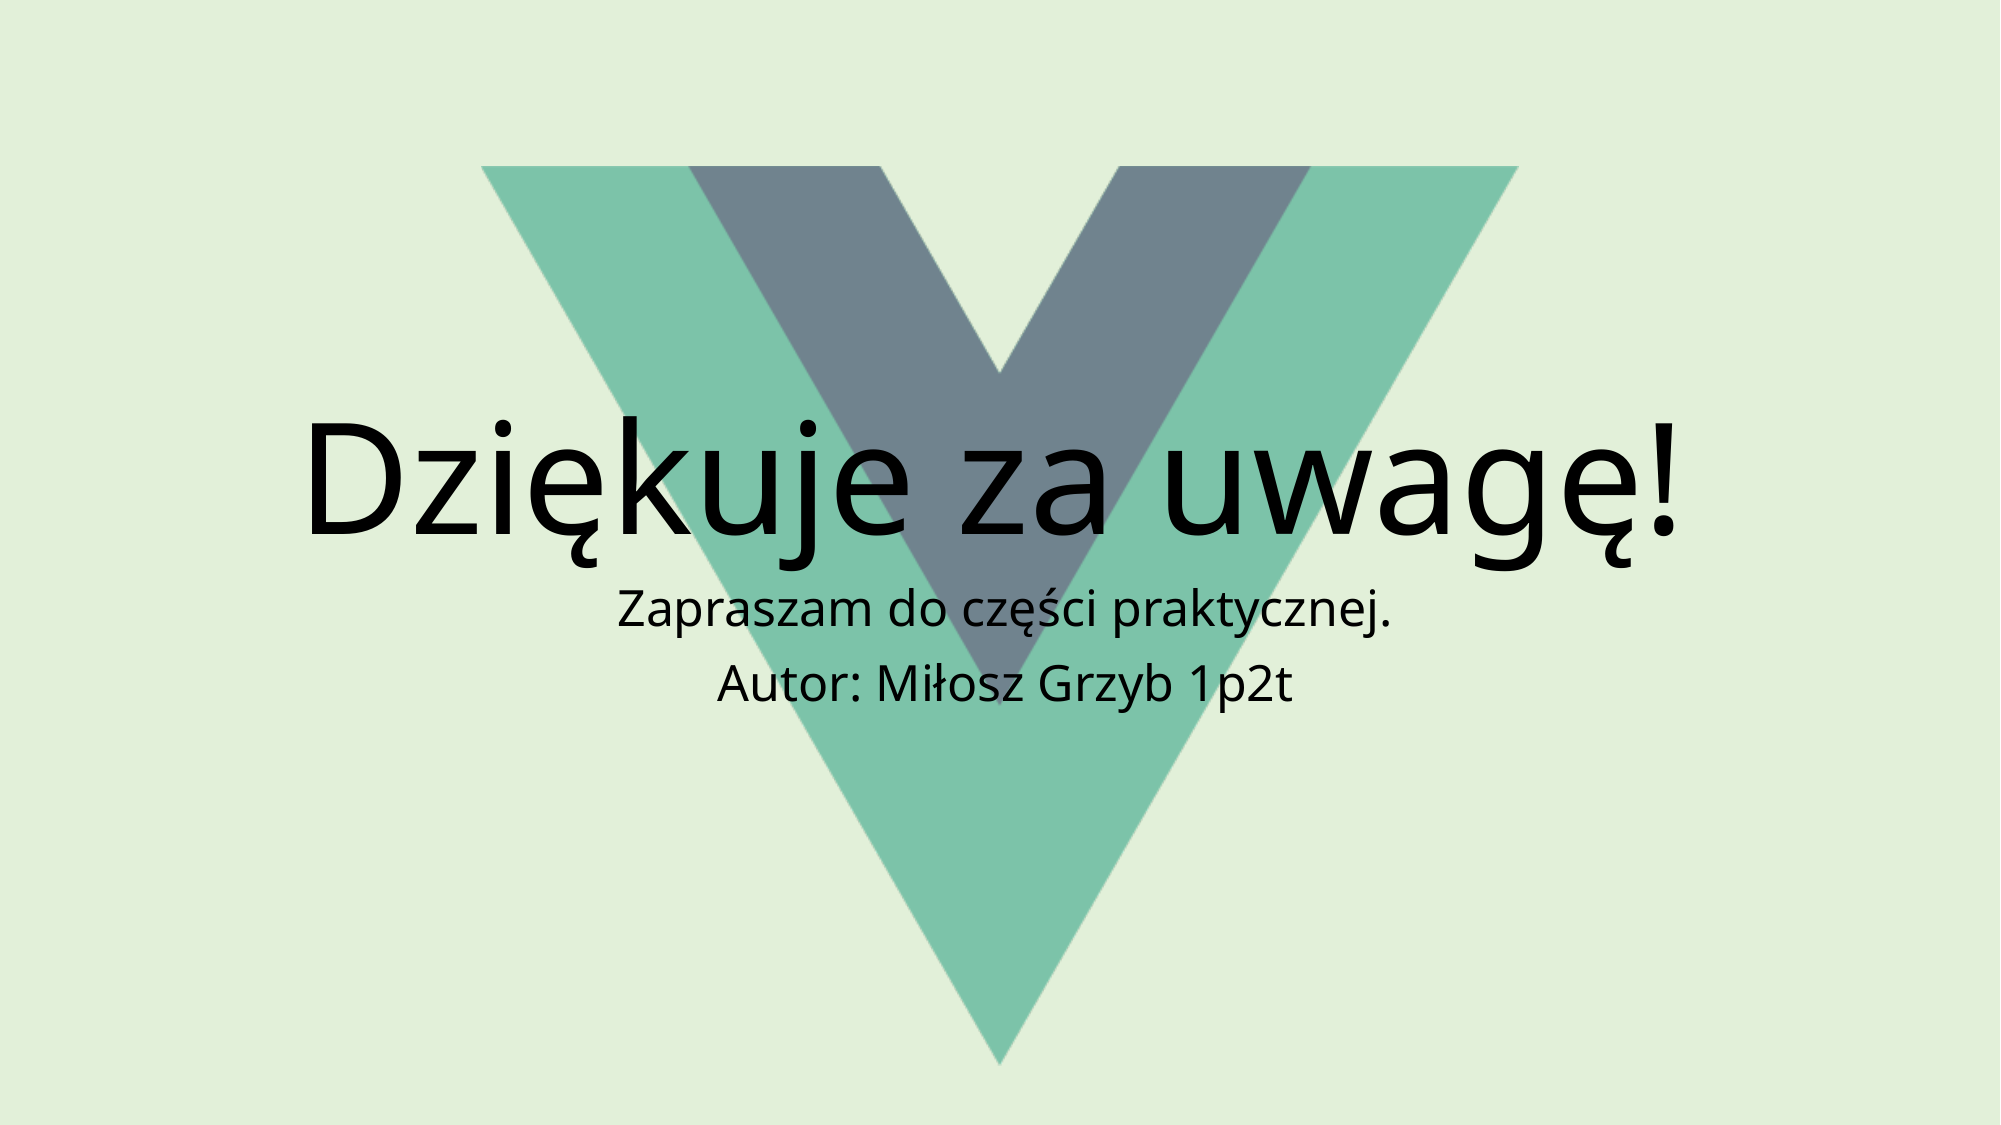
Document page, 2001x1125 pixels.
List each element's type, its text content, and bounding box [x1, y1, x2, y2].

picture [481, 166, 1519, 1066]
title Dziękuje za uwagę! [1519, 392, 1760, 576]
title Dziękuje za uwagę! [223, 392, 481, 576]
